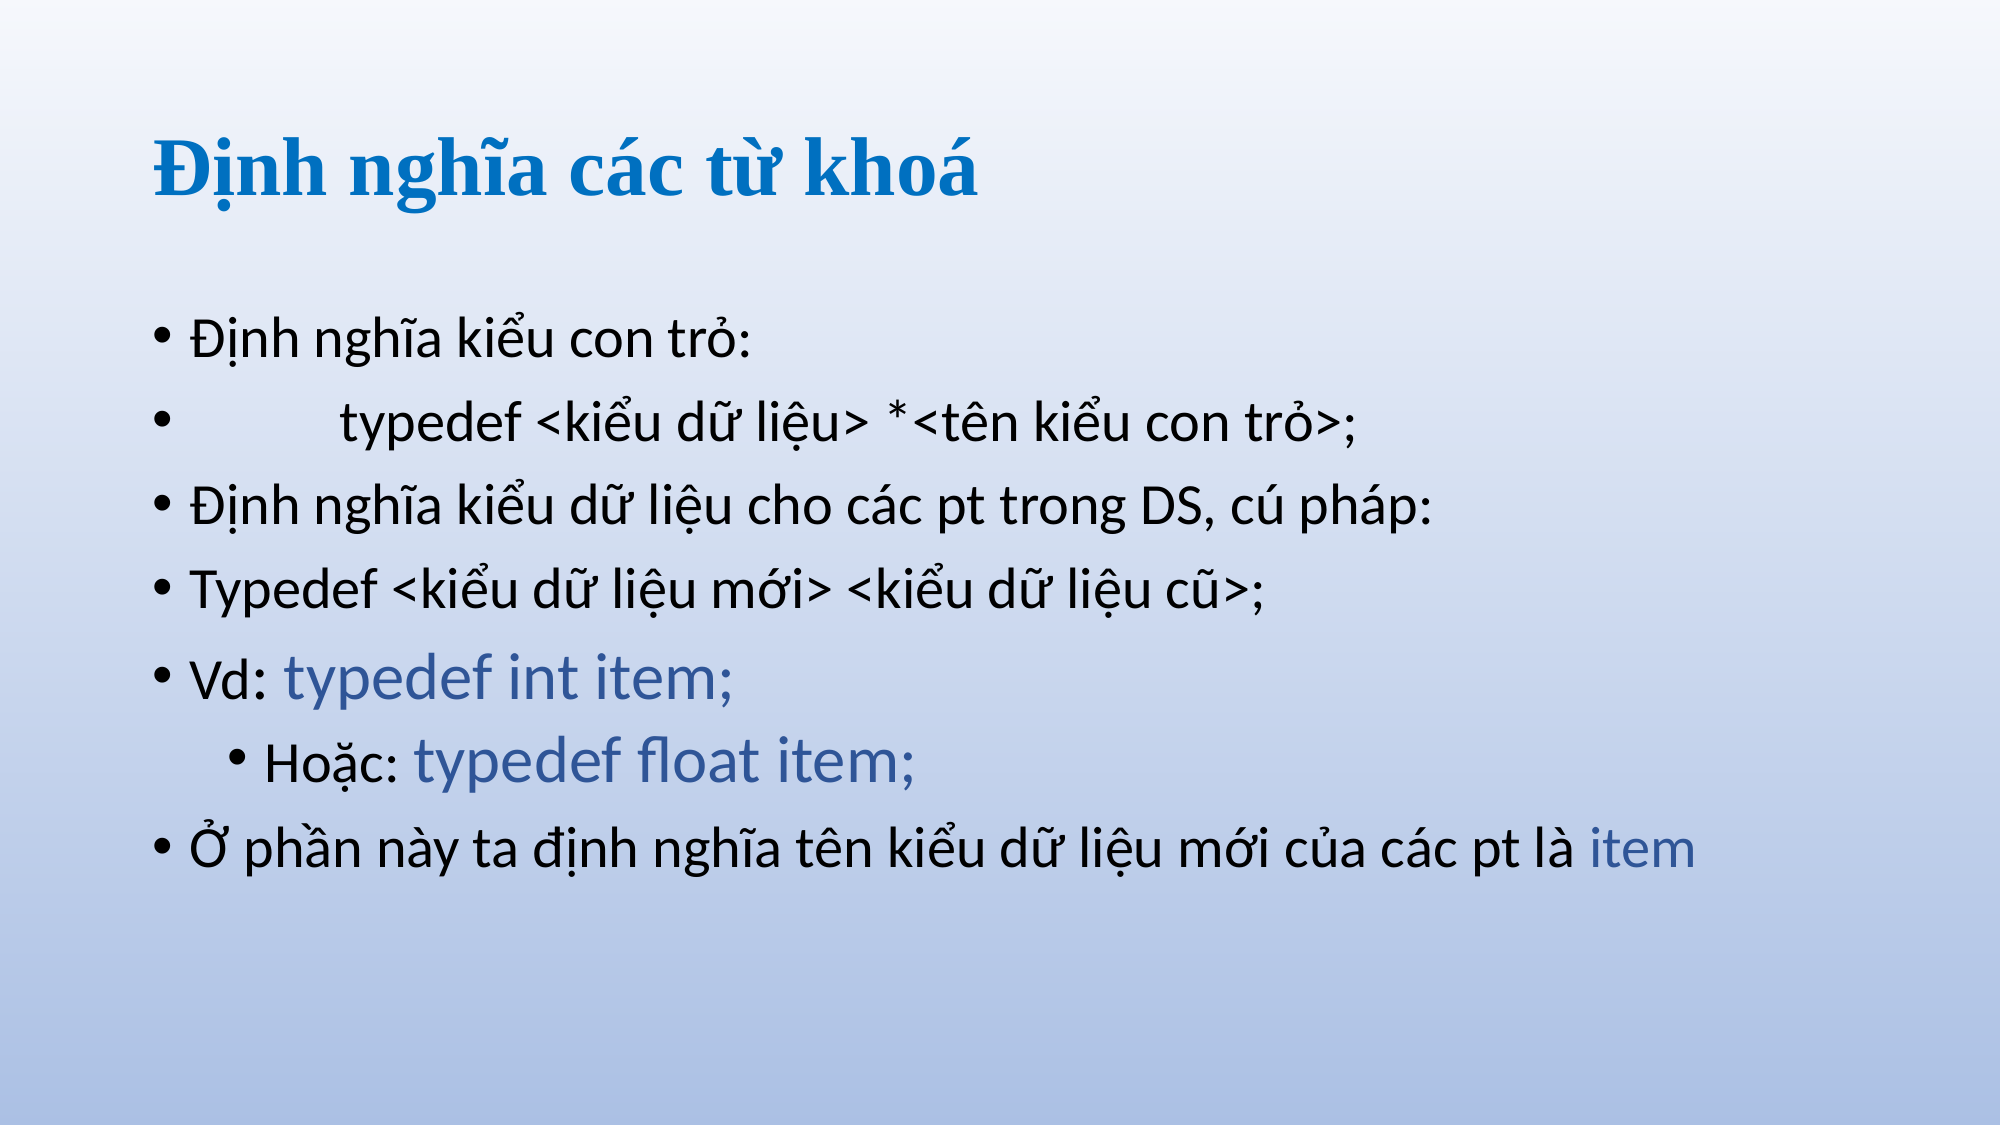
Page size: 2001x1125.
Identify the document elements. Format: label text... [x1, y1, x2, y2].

title Định nghĩa các từ khoá [137, 59, 1863, 278]
list Định nghĩa kiểu con trỏ: typedef <kiểu dữ liệu> *<tên kiểu con trỏ>; Định nghĩa kiểu dữ liệu cho các pt trong DS, cú pháp: Typedef <kiểu dữ liệu mới> <kiểu dữ liệu cũ>; Vd: typedef int item; Hoặc: typedef float item; Ở phần này ta định nghĩa tên kiểu dữ liệu mới của các pt là item [137, 299, 1863, 1014]
